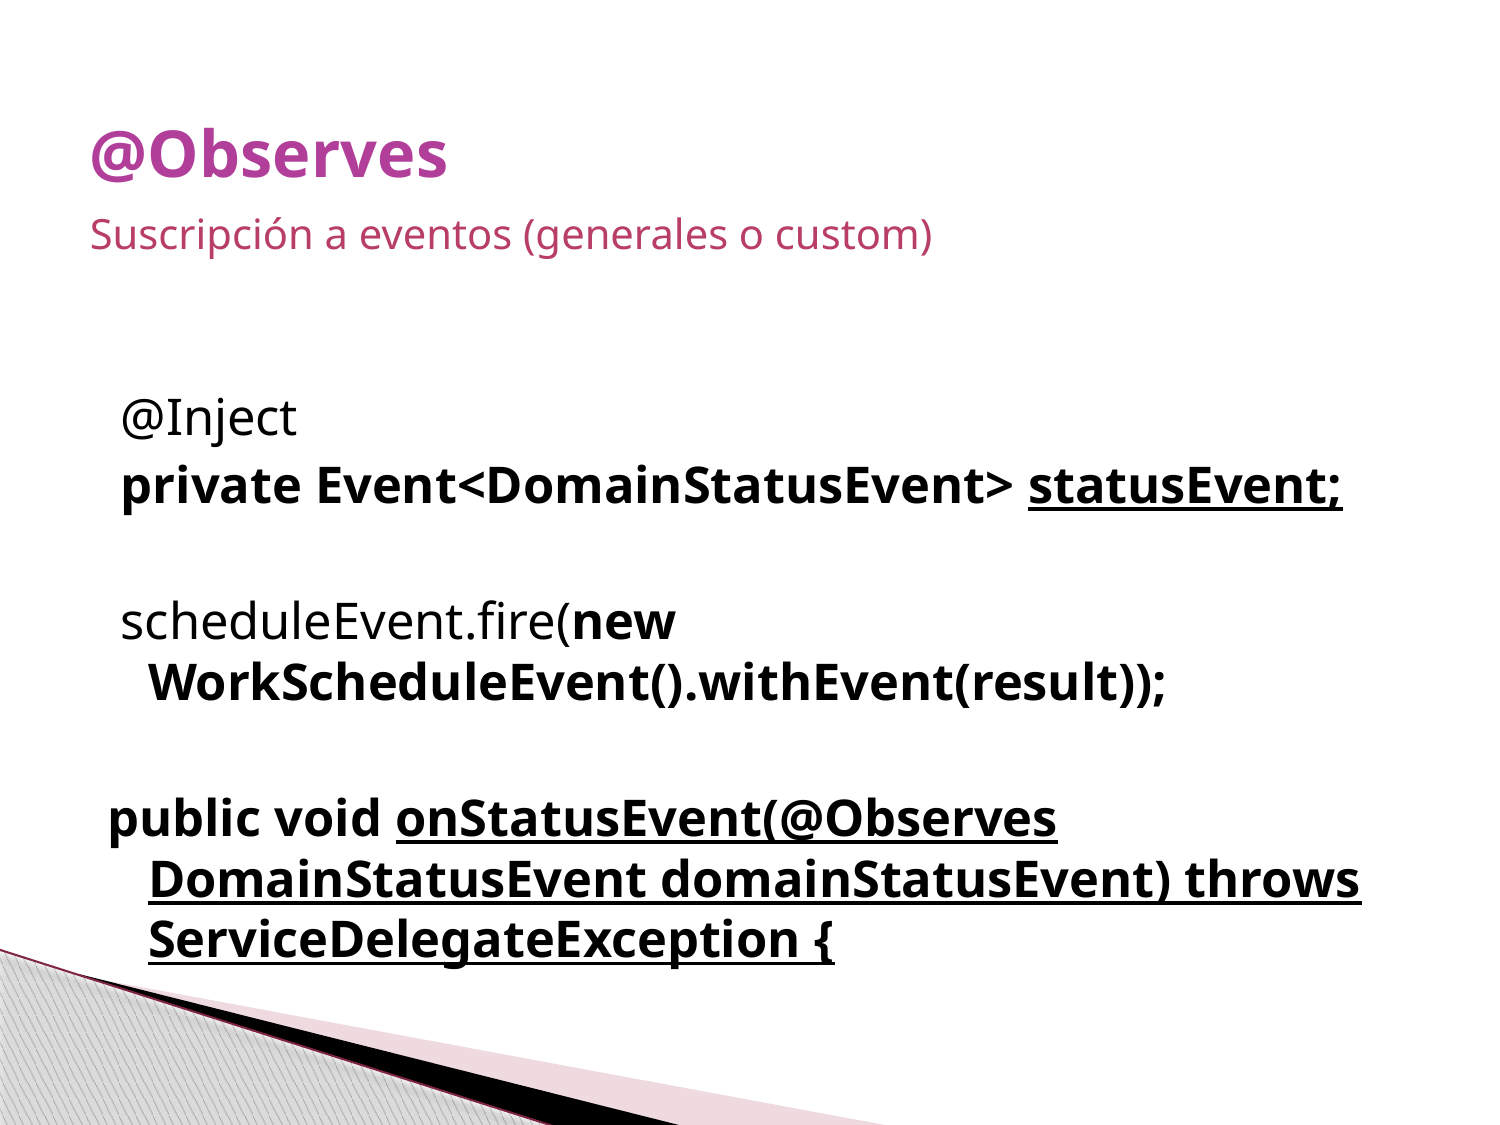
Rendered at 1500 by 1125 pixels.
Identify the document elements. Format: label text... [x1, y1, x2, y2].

list @Inject private Event<DomainStatusEvent> statusEvent; scheduleEvent.fire(new WorkScheduleEvent().withEvent(result)); public void onStatusEvent(@Observes DomainStatusEvent domainStatusEvent) throws ServiceDelegateException { [75, 308, 1425, 979]
list Suscripción a eventos (generales o custom) [75, 201, 1425, 268]
title @Observes [75, 105, 1425, 198]
